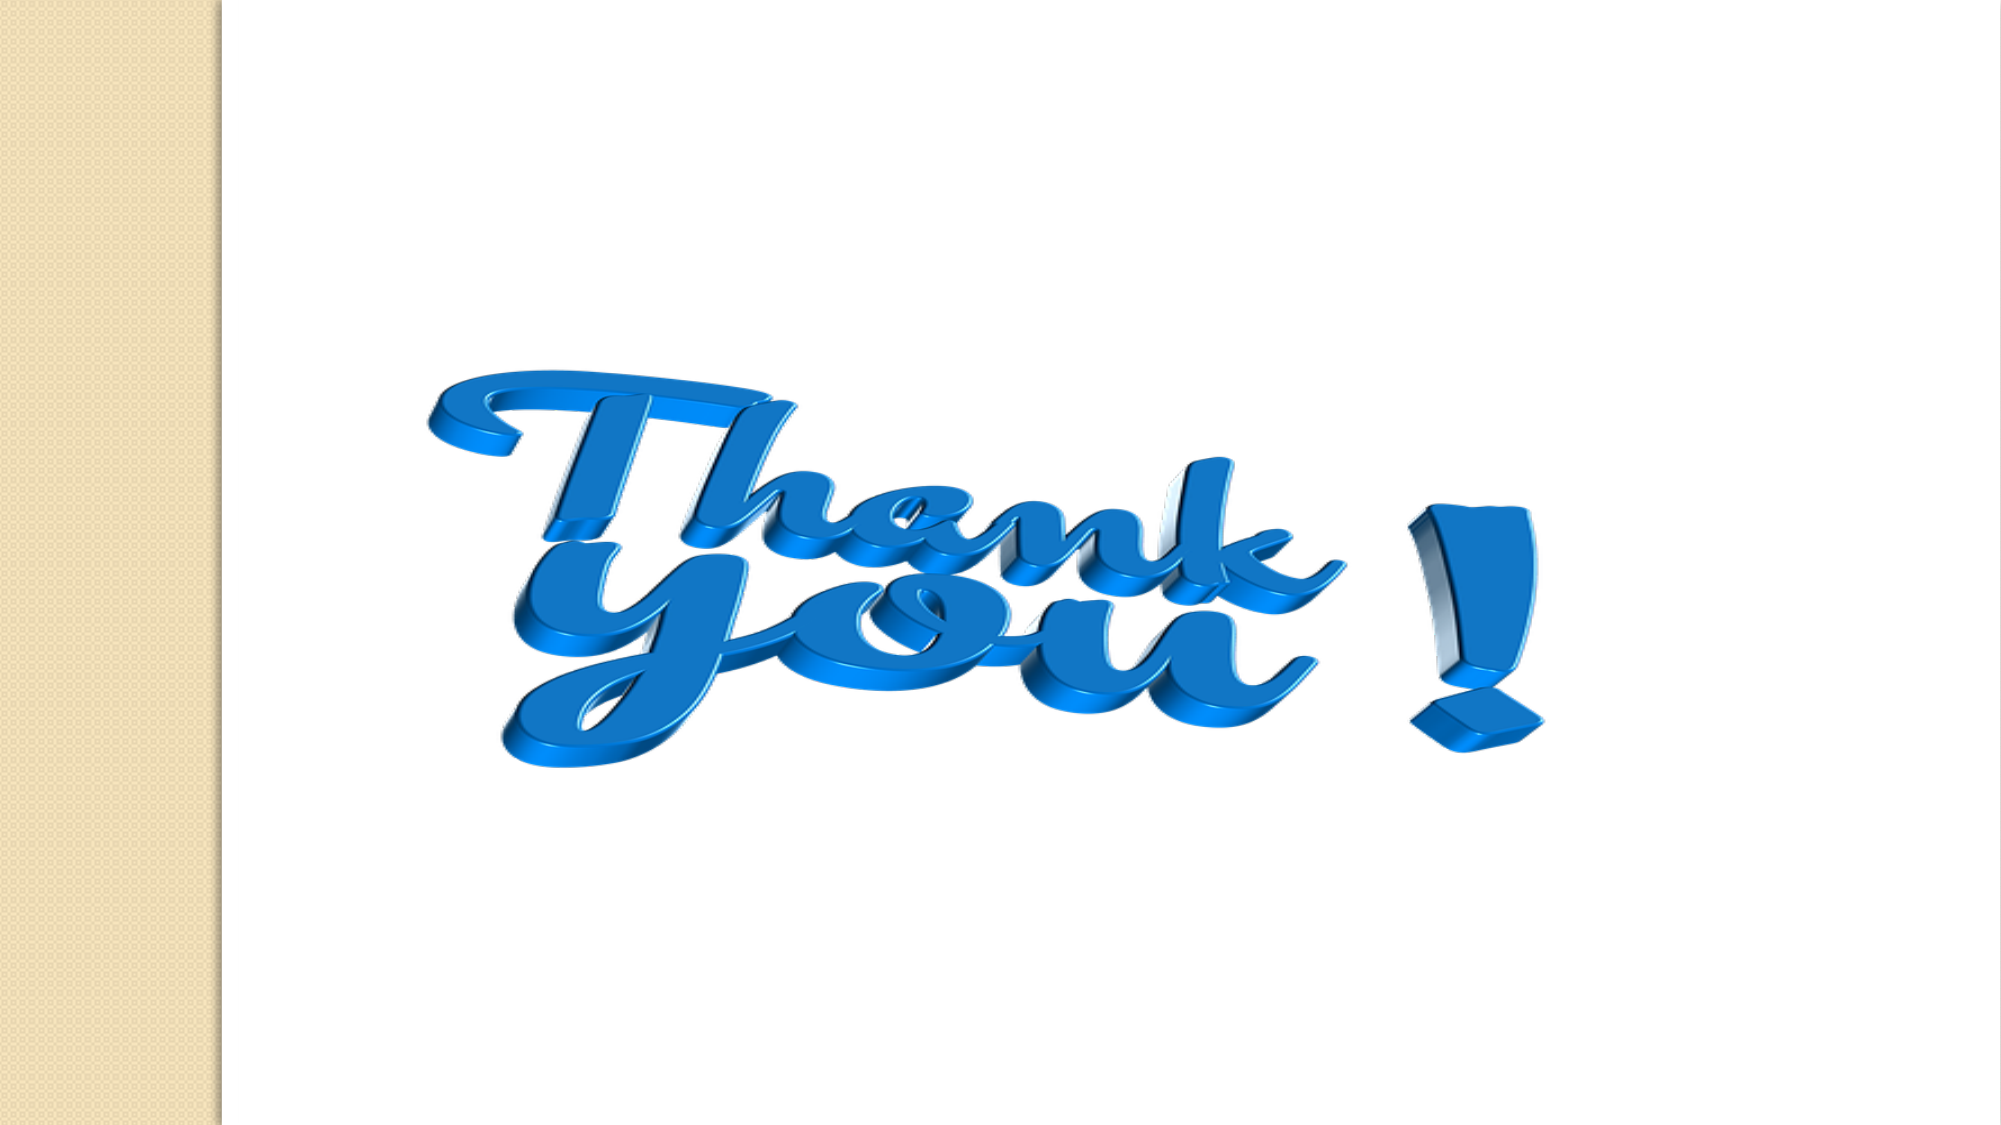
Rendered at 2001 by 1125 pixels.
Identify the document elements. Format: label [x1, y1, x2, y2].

picture [191, 180, 1811, 1019]
